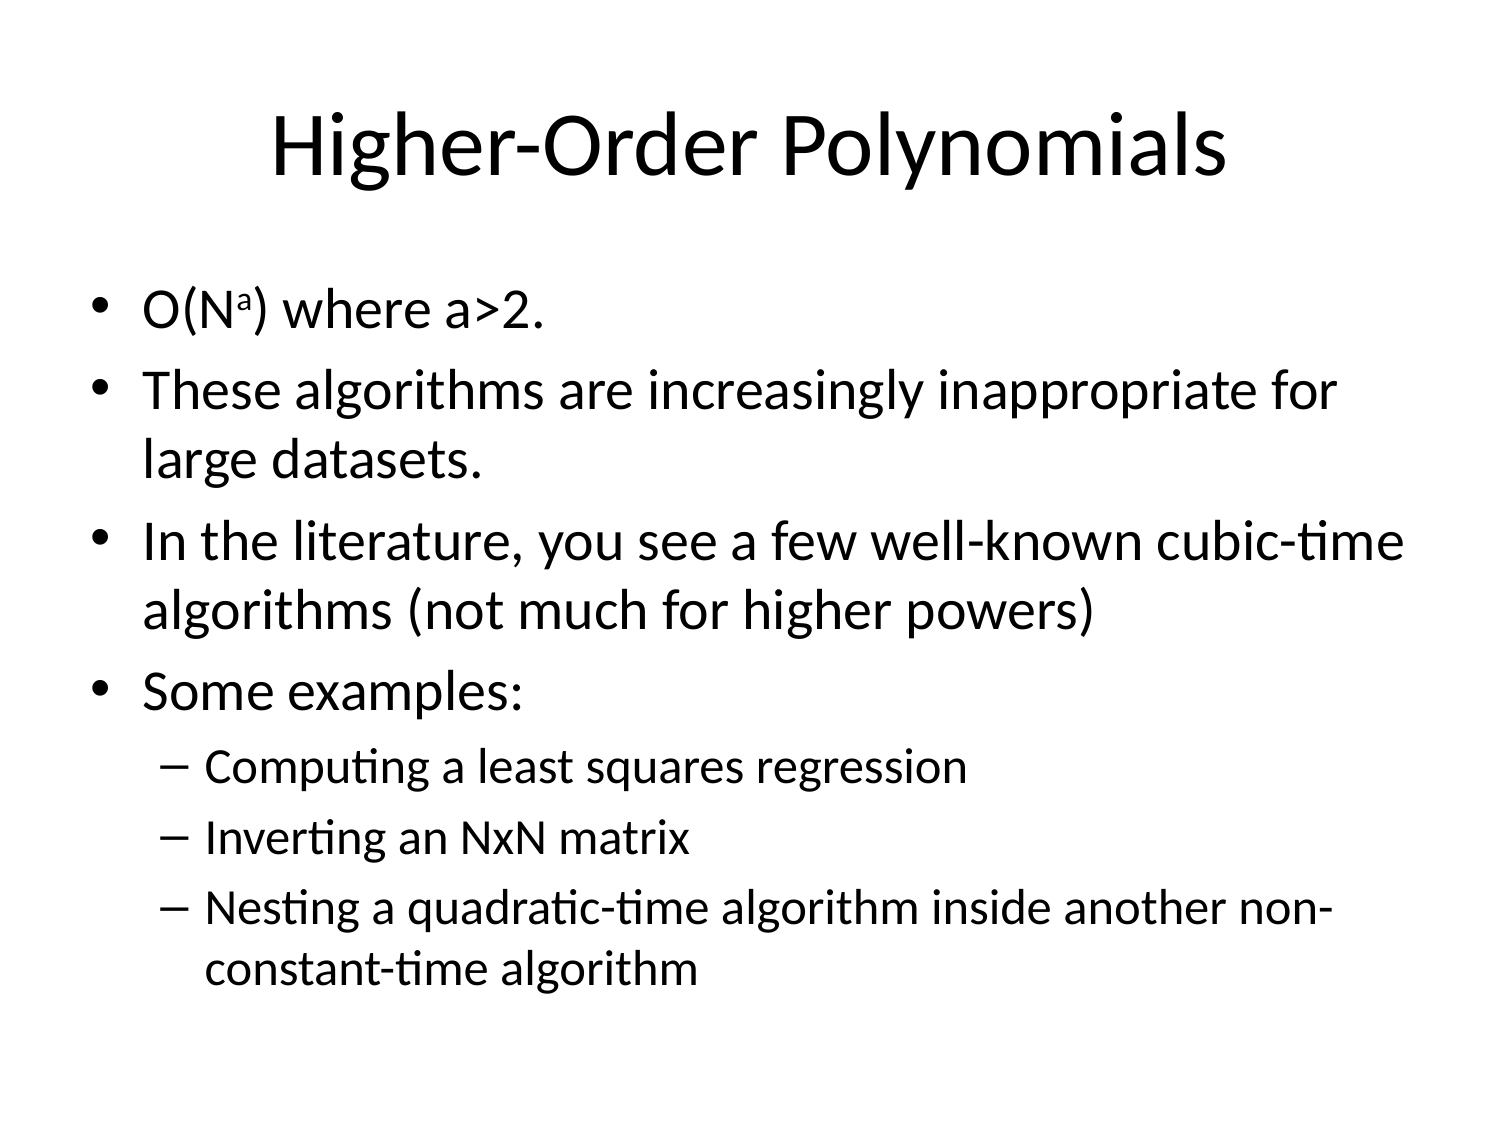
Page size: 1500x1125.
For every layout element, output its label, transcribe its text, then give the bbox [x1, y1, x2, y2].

list O(Na) where a>2. These algorithms are increasingly inappropriate for large datasets. In the literature, you see a few well-known cubic-time algorithms (not much for higher powers) Some examples: Computing a least squares regression Inverting an NxN matrix Nesting a quadratic-time algorithm inside another non-constant-time algorithm [75, 262, 1425, 1005]
title Higher-Order Polynomials [75, 45, 1425, 233]
